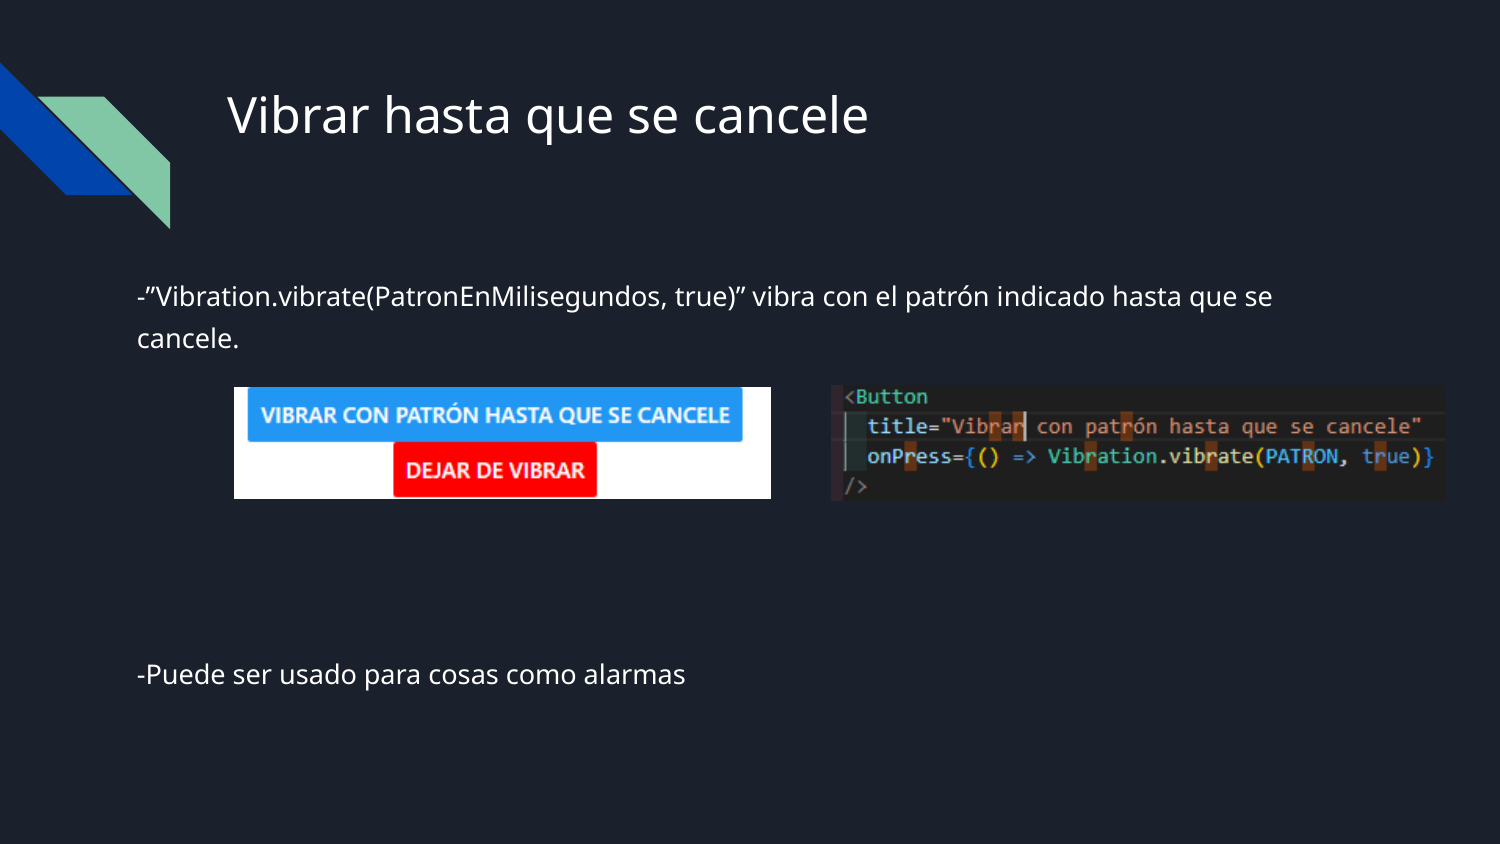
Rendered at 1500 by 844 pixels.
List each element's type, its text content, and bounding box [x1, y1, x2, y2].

picture [831, 385, 1445, 502]
list -”Vibration.vibrate(PatronEnMilisegundos, true)” vibra con el patrón indicado hasta que se cancele. -Puede ser usado para cosas como alarmas [121, 257, 1368, 735]
title Vibrar hasta que se cancele [212, 64, 1368, 215]
picture [234, 387, 771, 499]
